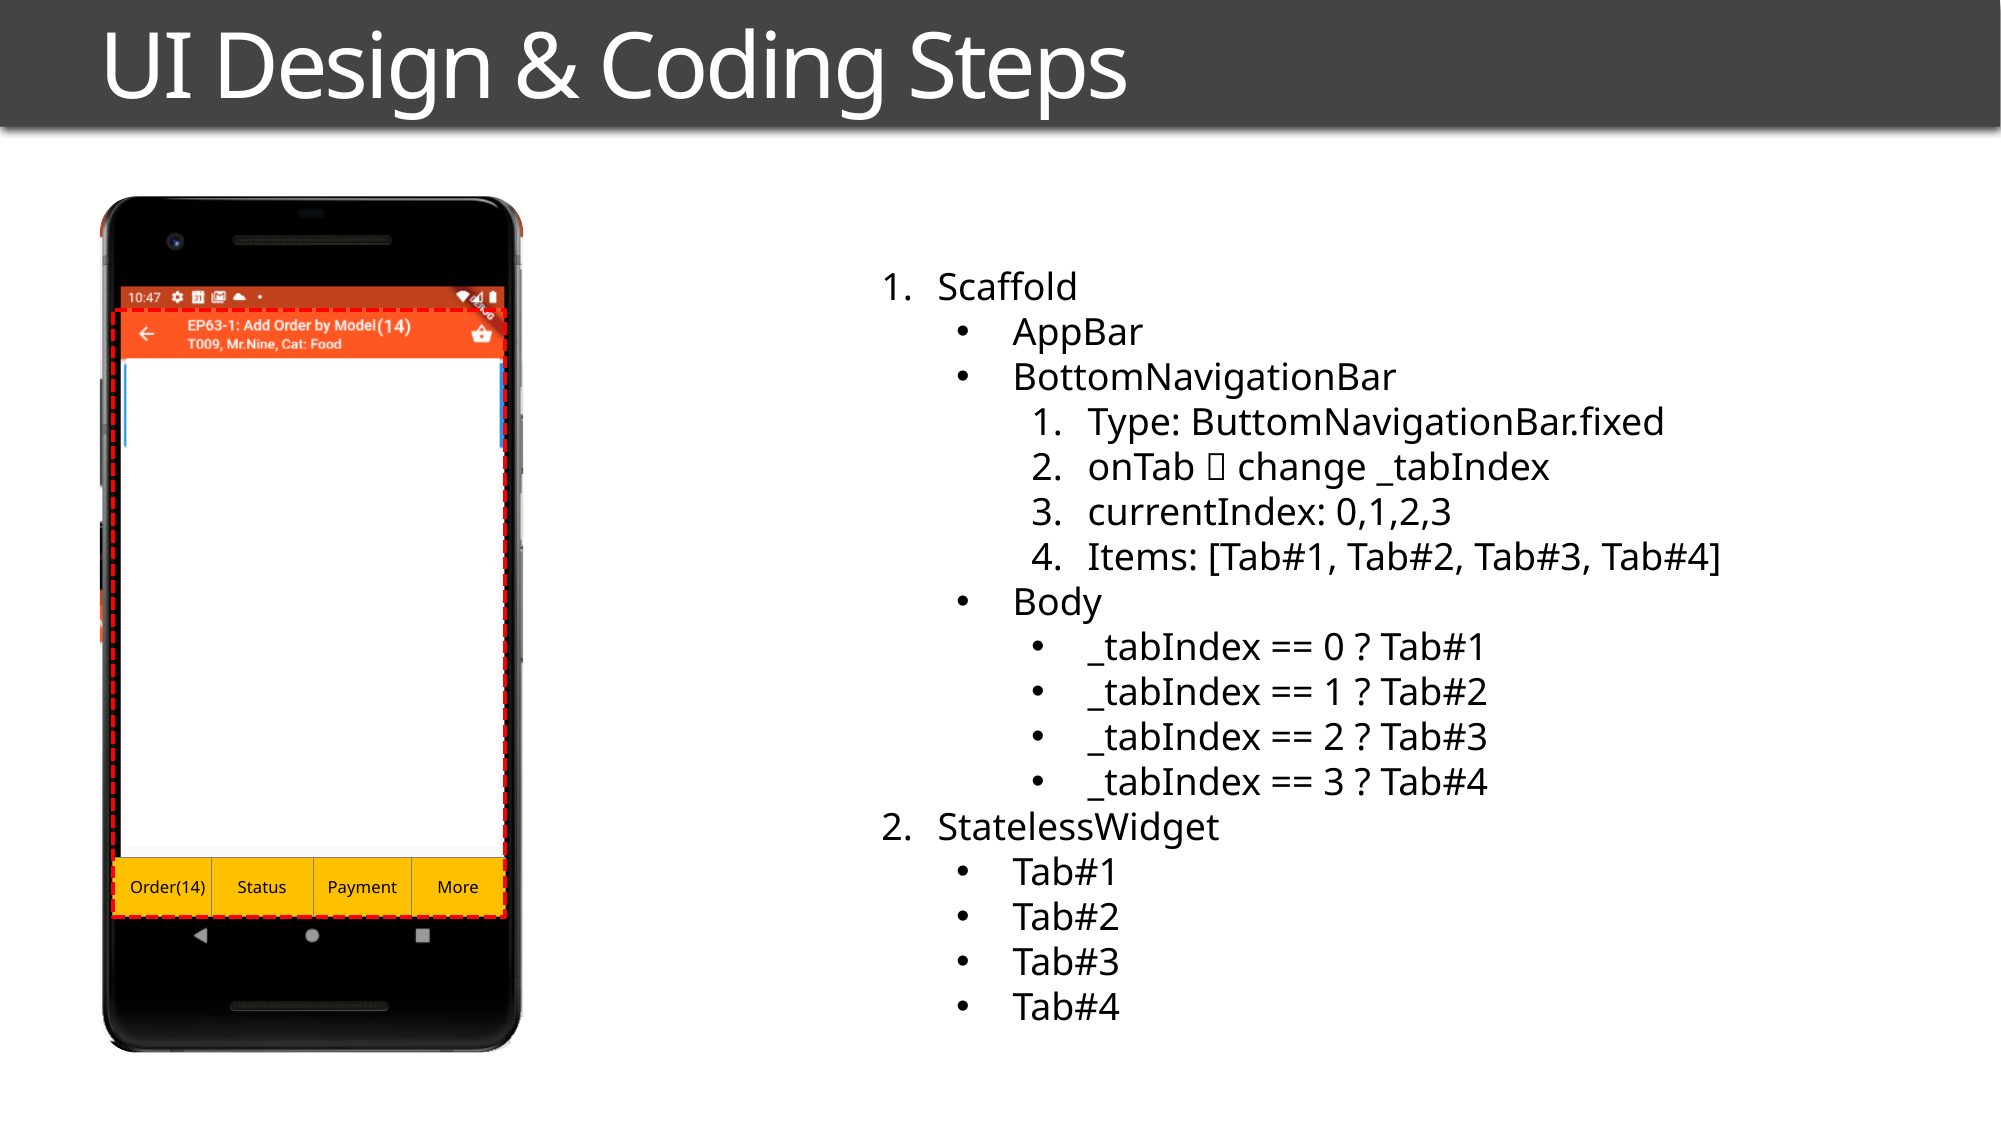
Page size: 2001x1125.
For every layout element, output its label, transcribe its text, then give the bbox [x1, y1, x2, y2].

text_box Scaffold AppBar BottomNavigationBar Type: ButtomNavigationBar.fixed onTab  change _tabIndex currentIndex: 0,1,2,3 Items: [Tab#1, Tab#2, Tab#3, Tab#4] Body _tabIndex == 0 ? Tab#1 _tabIndex == 1 ? Tab#2 _tabIndex == 2 ? Tab#3 _tabIndex == 3 ? Tab#4 StatelessWidget Tab#1 Tab#2 Tab#3 Tab#4 [866, 255, 1767, 1125]
title UI Design & Coding Steps [99, 23, 1900, 107]
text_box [99, 196, 524, 1053]
